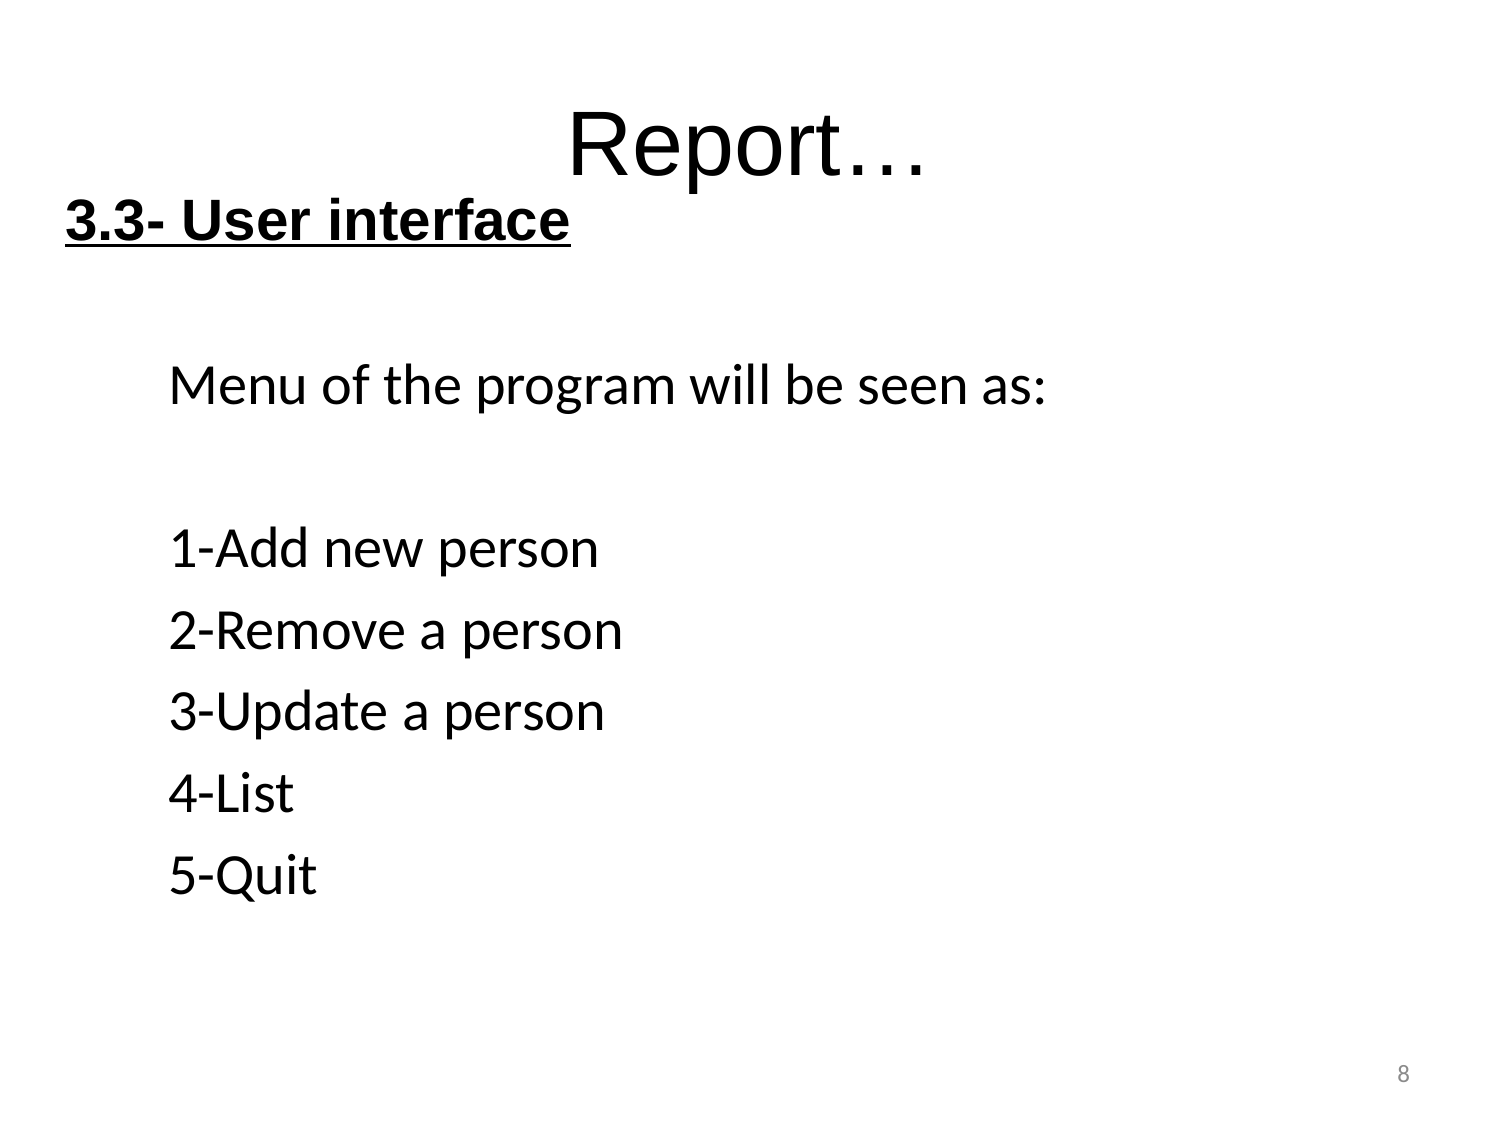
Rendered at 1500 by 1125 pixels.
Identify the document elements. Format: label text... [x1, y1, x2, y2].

title Report… [75, 45, 1425, 174]
slide_number 8 [1074, 1042, 1425, 1103]
list 3.3- User interface Menu of the program will be seen as: 1-Add new person 2-Remove a person 3-Update a person 4-List 5-Quit [50, 174, 1450, 1038]
